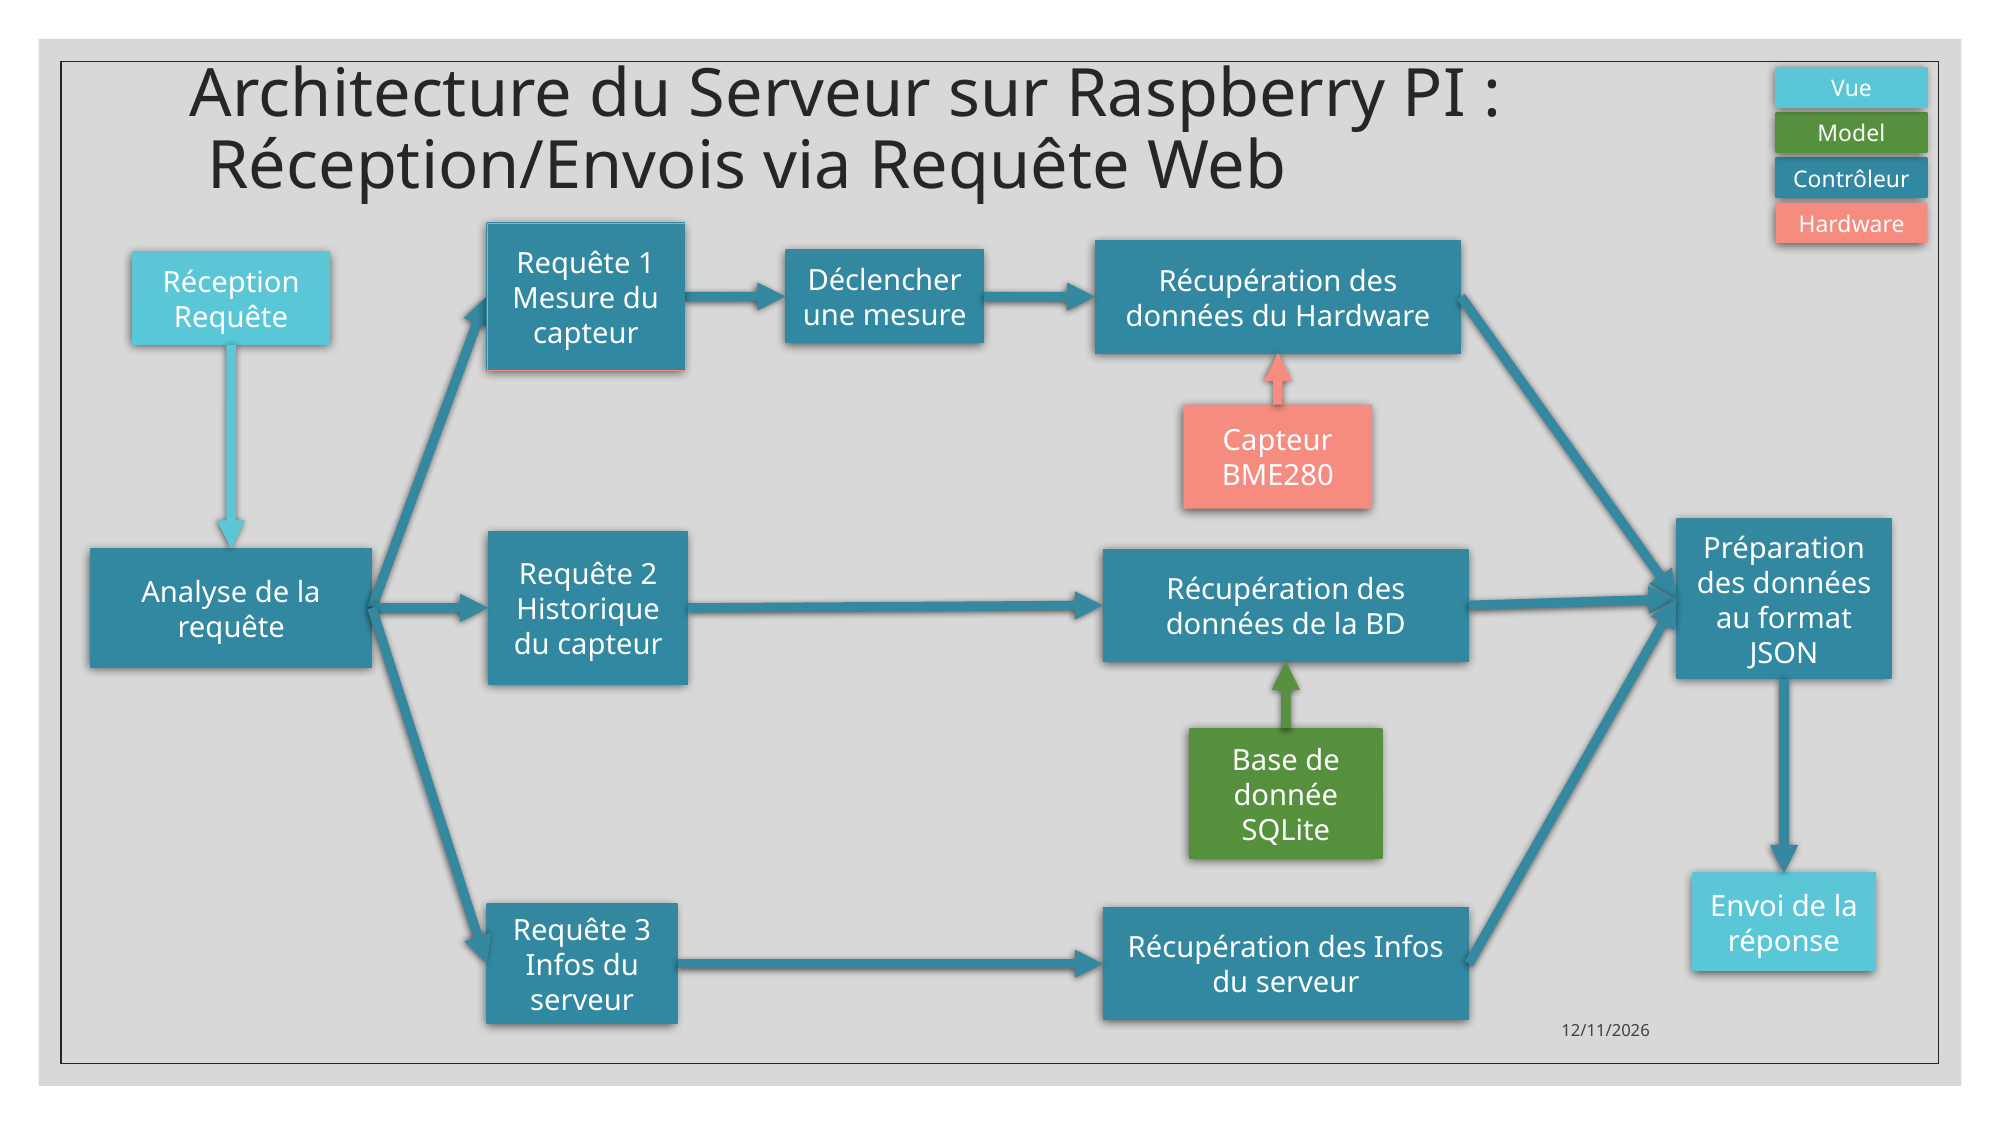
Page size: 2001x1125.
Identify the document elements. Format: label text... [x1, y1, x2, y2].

text_box Récupération des données de la BD [1102, 549, 1463, 662]
text_box Hardware [1775, 202, 1928, 243]
text_box Requête 2 Historique du capteur [492, 531, 688, 685]
text_box Model [1775, 116, 1928, 153]
text_box Récupération des données du Hardware [1095, 240, 1461, 354]
text_box Requête 3 Infos du serveur [486, 903, 678, 1024]
text_box Déclencher une mesure [785, 249, 984, 343]
text_box Contrôleur [1775, 162, 1928, 198]
title Architecture du Serveur sur Raspberry PI : Réception/Envois via Requête Web [174, 87, 1768, 174]
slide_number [1190, 990, 1665, 1050]
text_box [1461, 296, 1677, 599]
text_box Envoi de la réponse [1692, 872, 1876, 971]
text_box Vue [1775, 67, 1928, 108]
text_box Analyse de la requête [90, 548, 366, 668]
text_box Base de donnée SQLite [1189, 728, 1383, 859]
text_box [371, 607, 487, 964]
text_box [1468, 598, 1677, 964]
text_box Requête 1 Mesure du capteur [486, 222, 685, 371]
text_box Préparation des données au format JSON [1683, 518, 1892, 679]
text_box Récupération des Infos du serveur [1102, 907, 1469, 1020]
text_box Réception Requête [132, 251, 331, 345]
text_box Capteur BME280 [1183, 404, 1373, 509]
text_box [371, 296, 487, 604]
